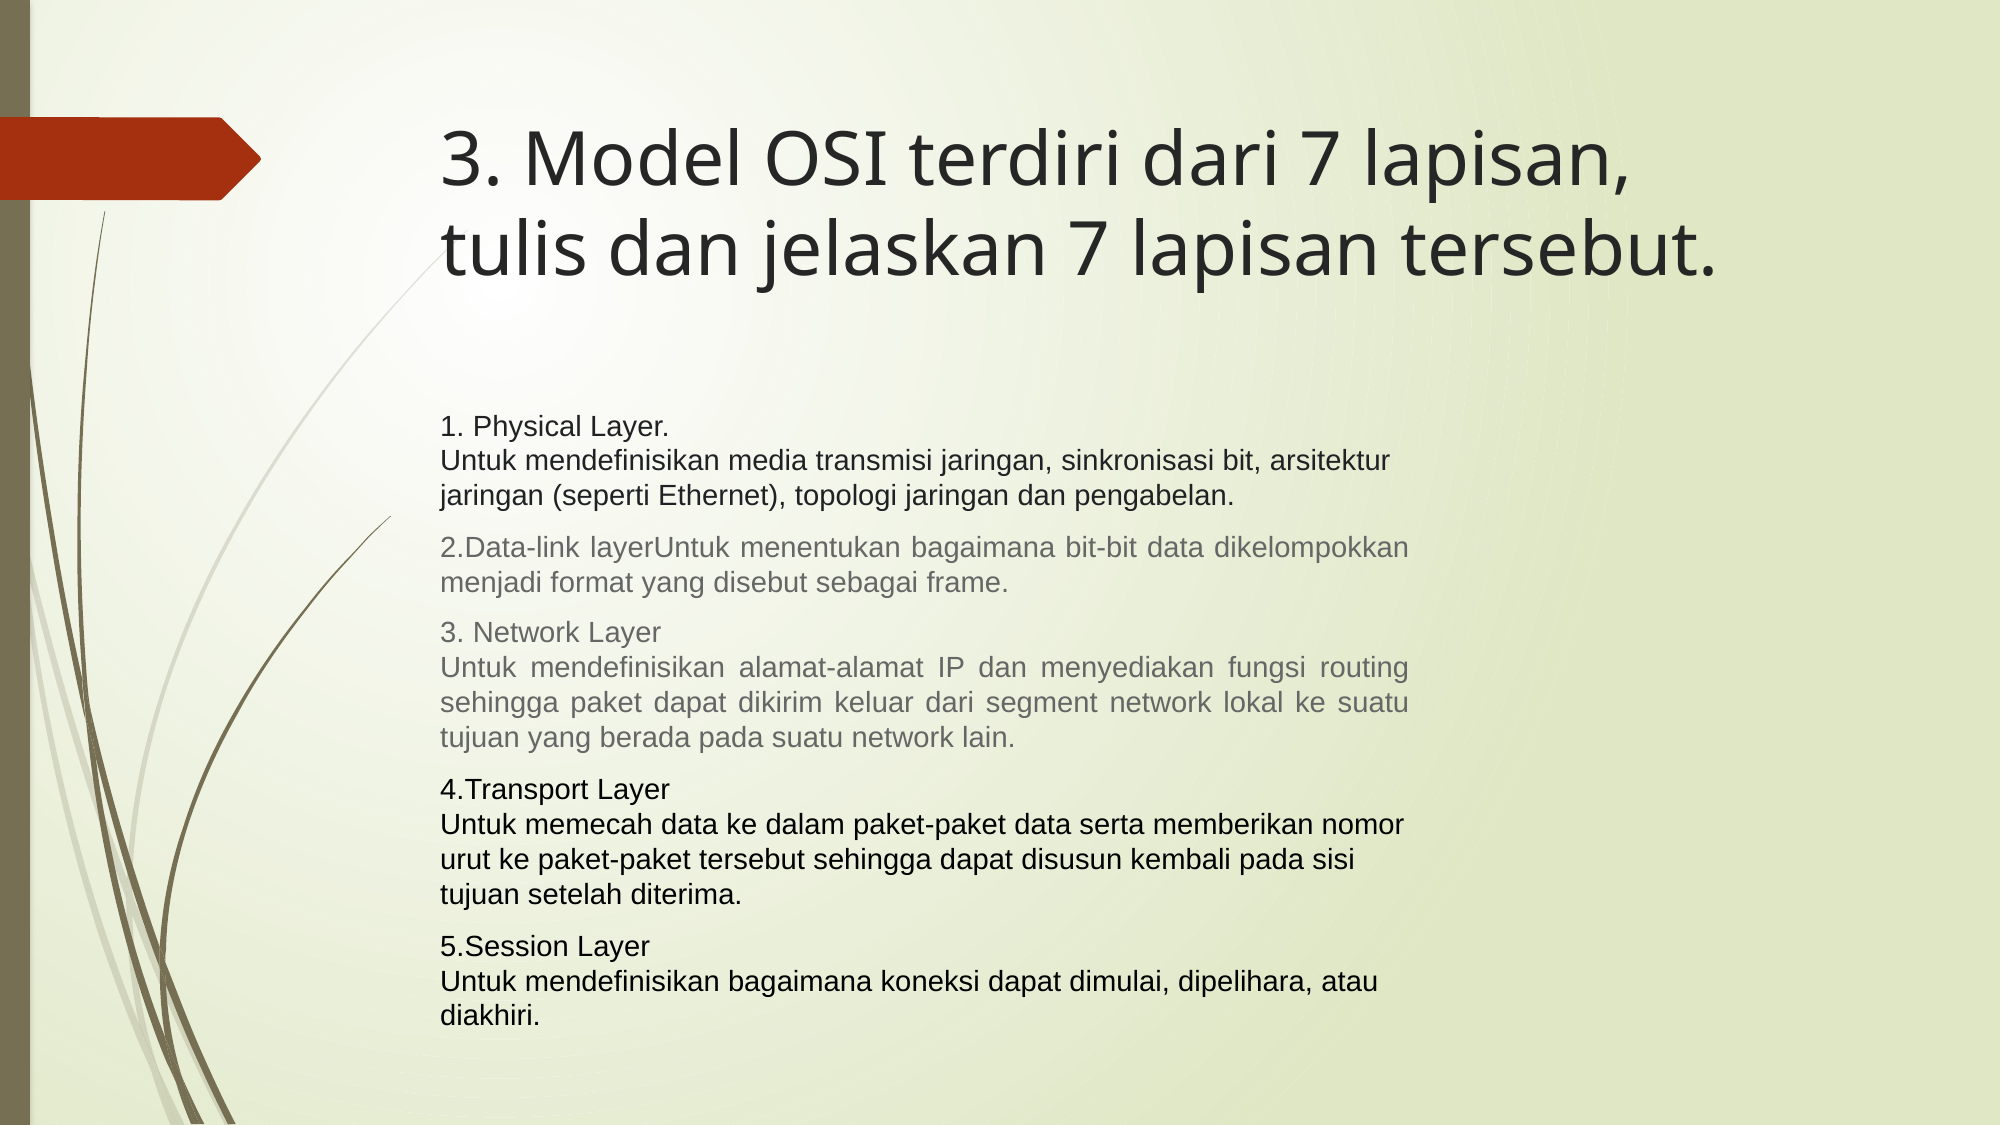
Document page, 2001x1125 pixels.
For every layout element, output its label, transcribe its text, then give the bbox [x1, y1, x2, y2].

text_box 1. Physical Layer. Untuk mendefinisikan media transmisi jaringan, sinkronisasi bit, arsitektur jaringan (seperti Ethernet), topologi jaringan dan pengabelan. [425, 399, 1426, 519]
title 3. Model OSI terdiri dari 7 lapisan, tulis dan jelaskan 7 lapisan tersebut. [425, 102, 1774, 313]
text_box 3. Network Layer Untuk mendefinisikan alamat-alamat IP dan menyediakan fungsi routing sehingga paket dapat dikirim keluar dari segment network lokal ke suatu tujuan yang berada pada suatu network lain. [425, 606, 1426, 761]
text_box 2.Data-link layerUntuk menentukan bagaimana bit-bit data dikelompokkan menjadi format yang disebut sebagai frame. [425, 520, 1426, 606]
text_box 4.Transport Layer Untuk memecah data ke dalam paket-paket data serta memberikan nomor urut ke paket-paket tersebut sehingga dapat disusun kembali pada sisi tujuan setelah diterima. [425, 762, 1426, 918]
text_box 5.Session Layer Untuk mendefinisikan bagaimana koneksi dapat dimulai, dipelihara, atau diakhiri. [425, 919, 1426, 1040]
